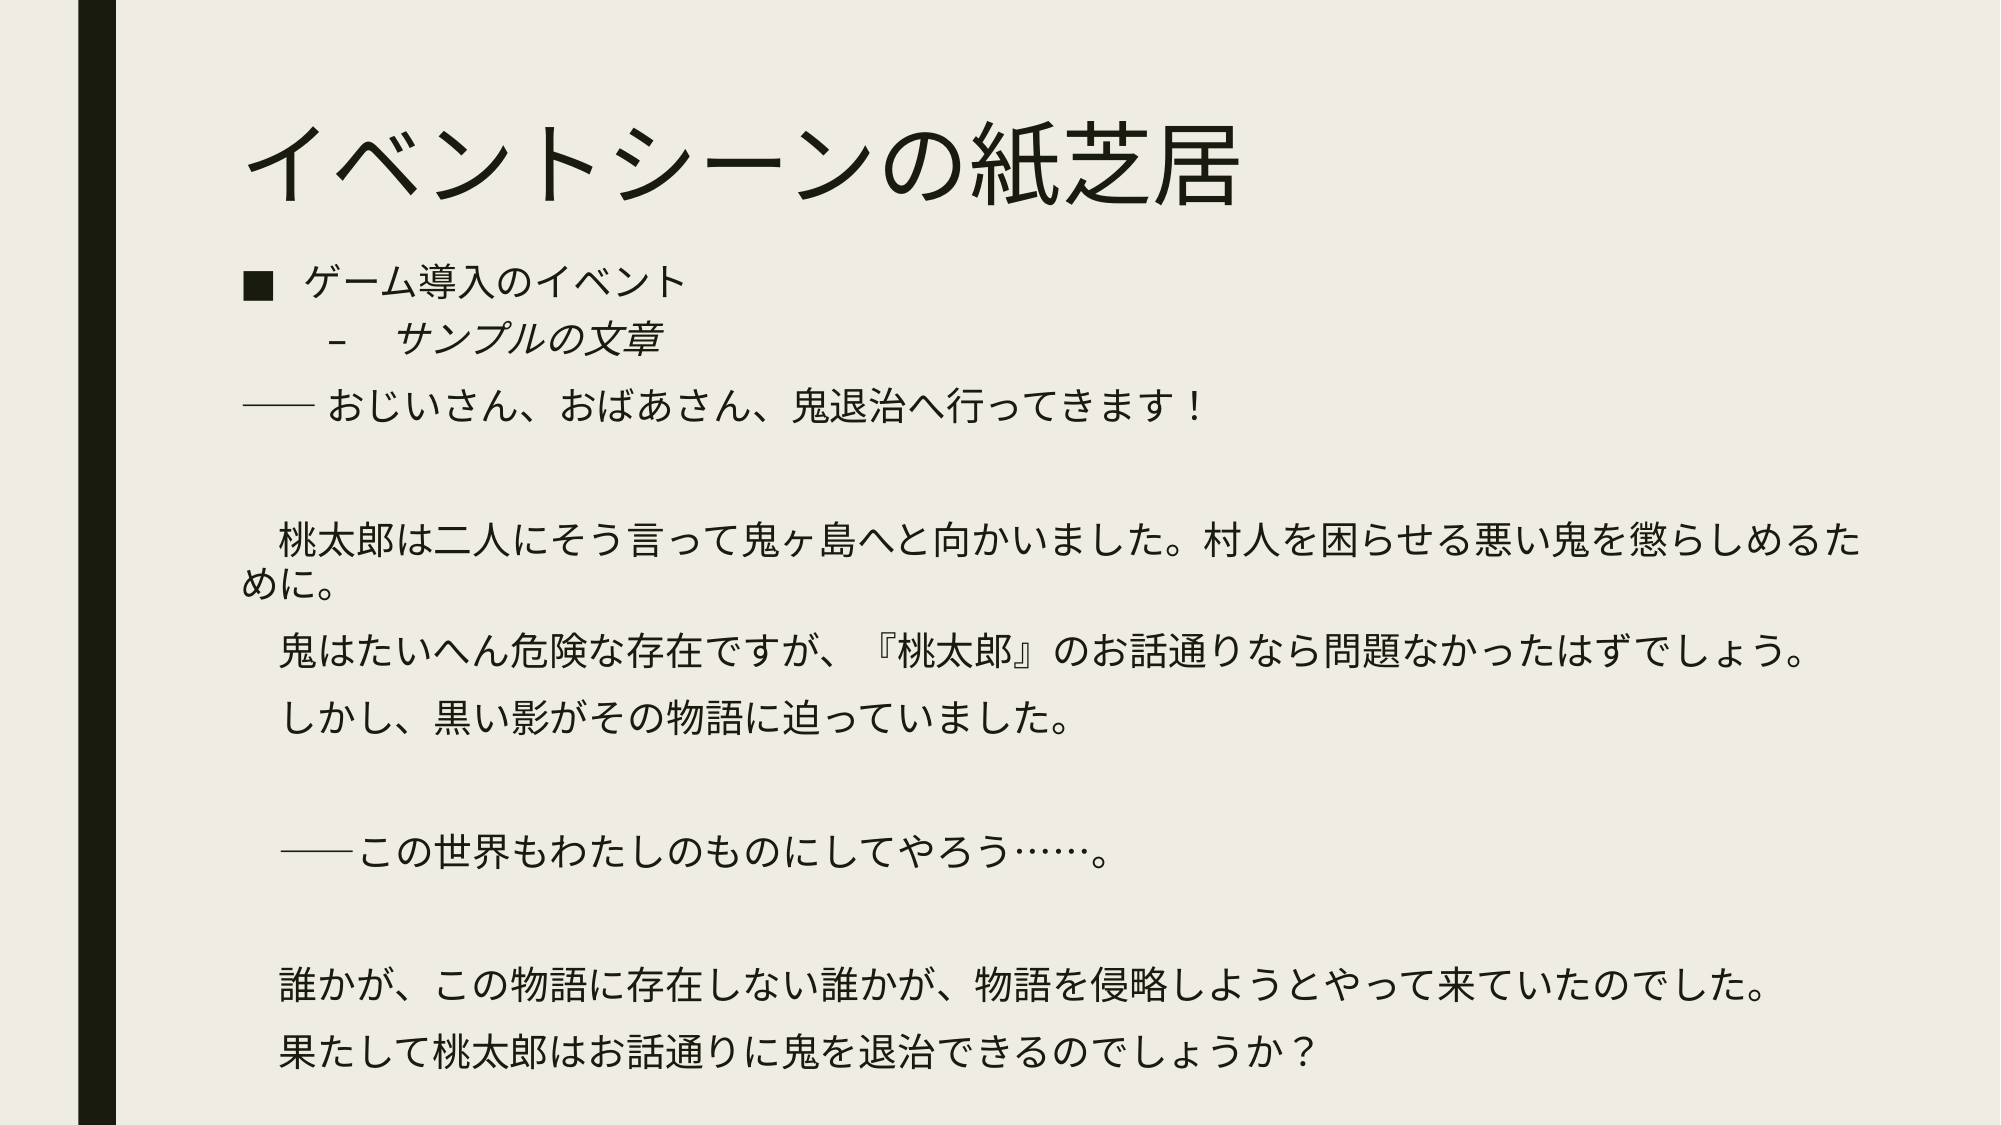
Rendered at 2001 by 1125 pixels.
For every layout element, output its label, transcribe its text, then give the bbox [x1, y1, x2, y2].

title イベントシーンの紙芝居 [225, 112, 1800, 253]
list ゲーム導入のイベント サンプルの文章 ――おじいさん、おばあさん、鬼退治へ行ってきます！ 桃太郎は二人にそう言って鬼ヶ島へと向かいました。村人を困らせる悪い鬼を懲らしめるために。 鬼はたいへん危険な存在ですが、『桃太郎』のお話通りなら問題なかったはずでしょう。 しかし、黒い影がその物語に迫っていました。 ――この世界もわたしのものにしてやろう……。 誰かが、この物語に存在しない誰かが、物語を侵略しようとやって来ていたのでした。 果たして桃太郎はお話通りに鬼を退治できるのでしょうか？ [225, 253, 1916, 1085]
